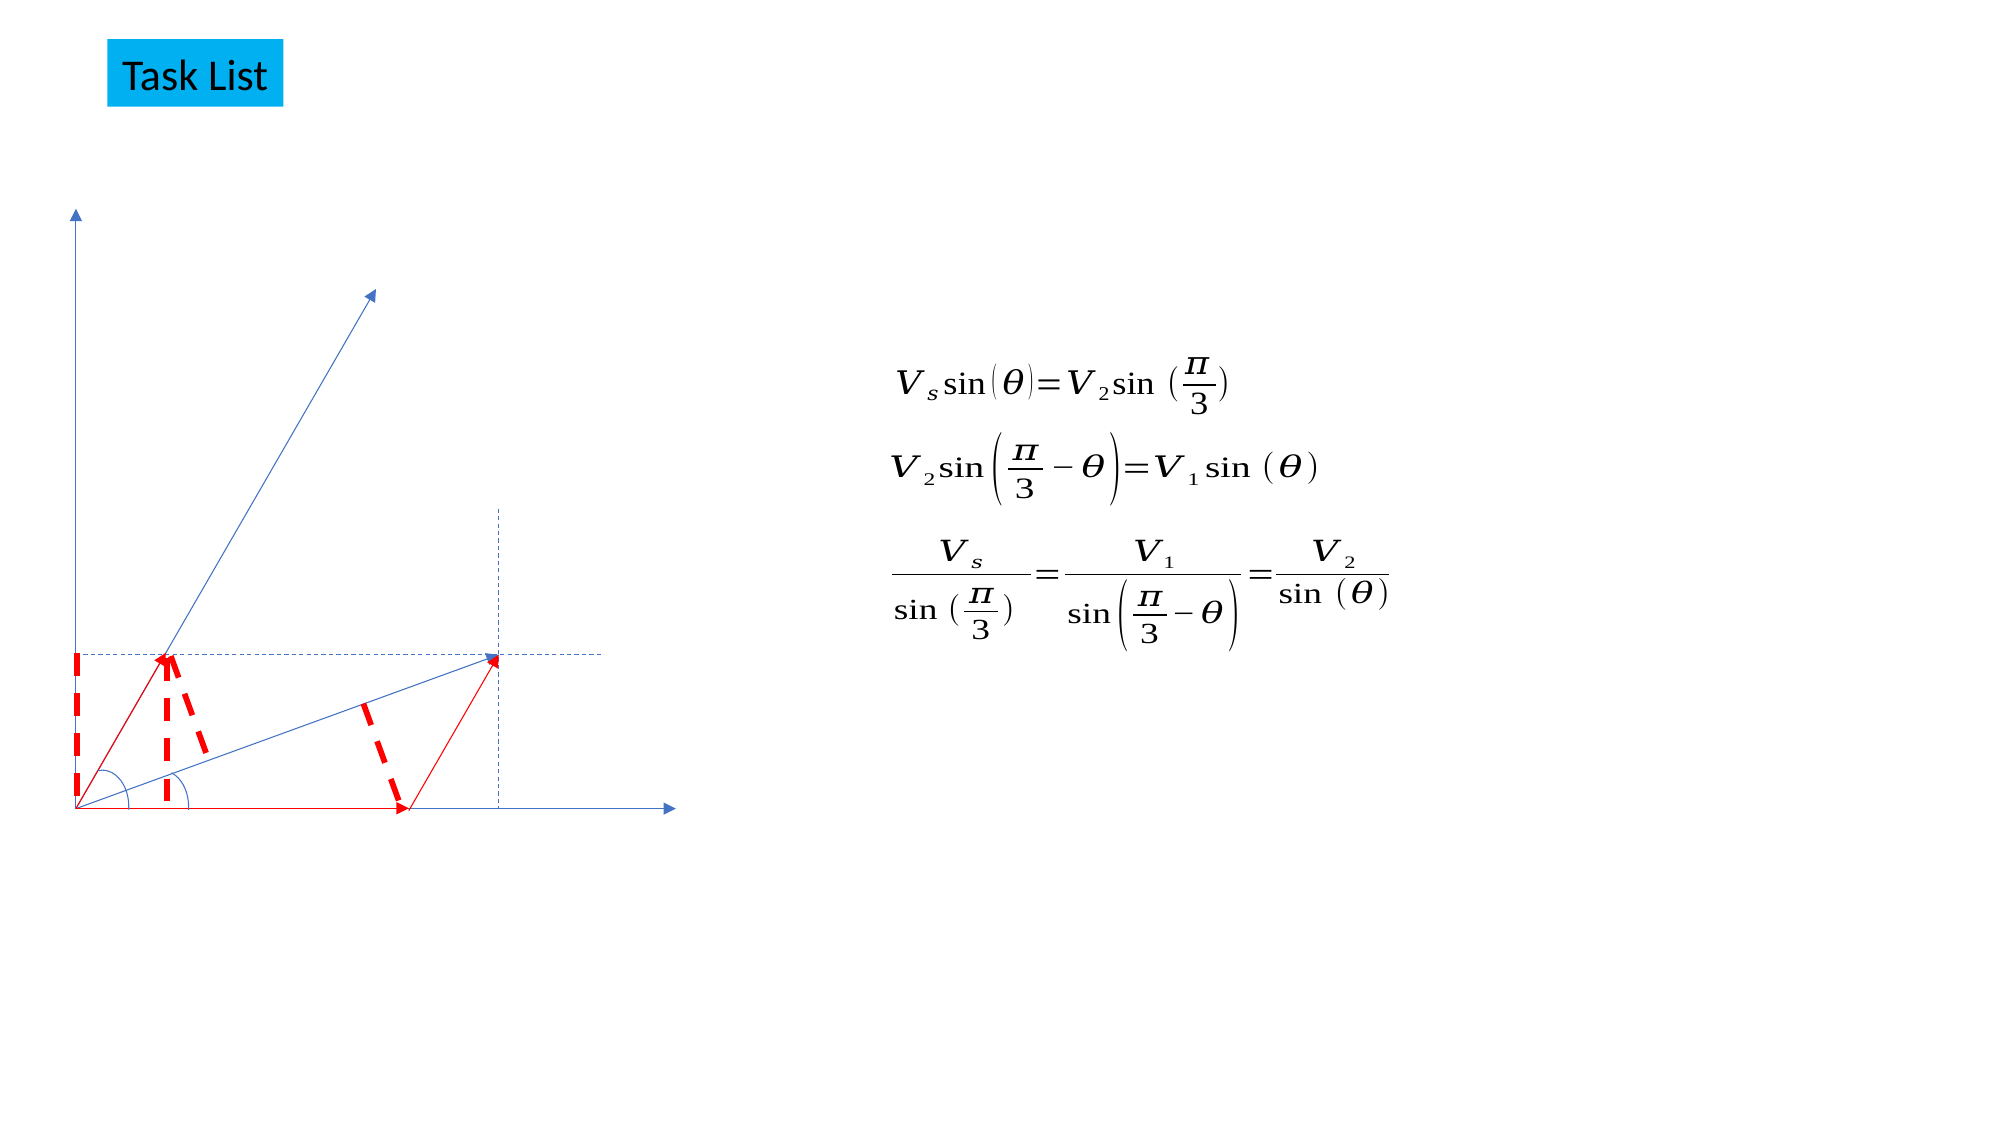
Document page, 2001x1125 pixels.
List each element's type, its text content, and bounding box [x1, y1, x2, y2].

text_box Task List [107, 39, 284, 107]
text_box [97, 769, 130, 808]
text_box [167, 772, 190, 808]
